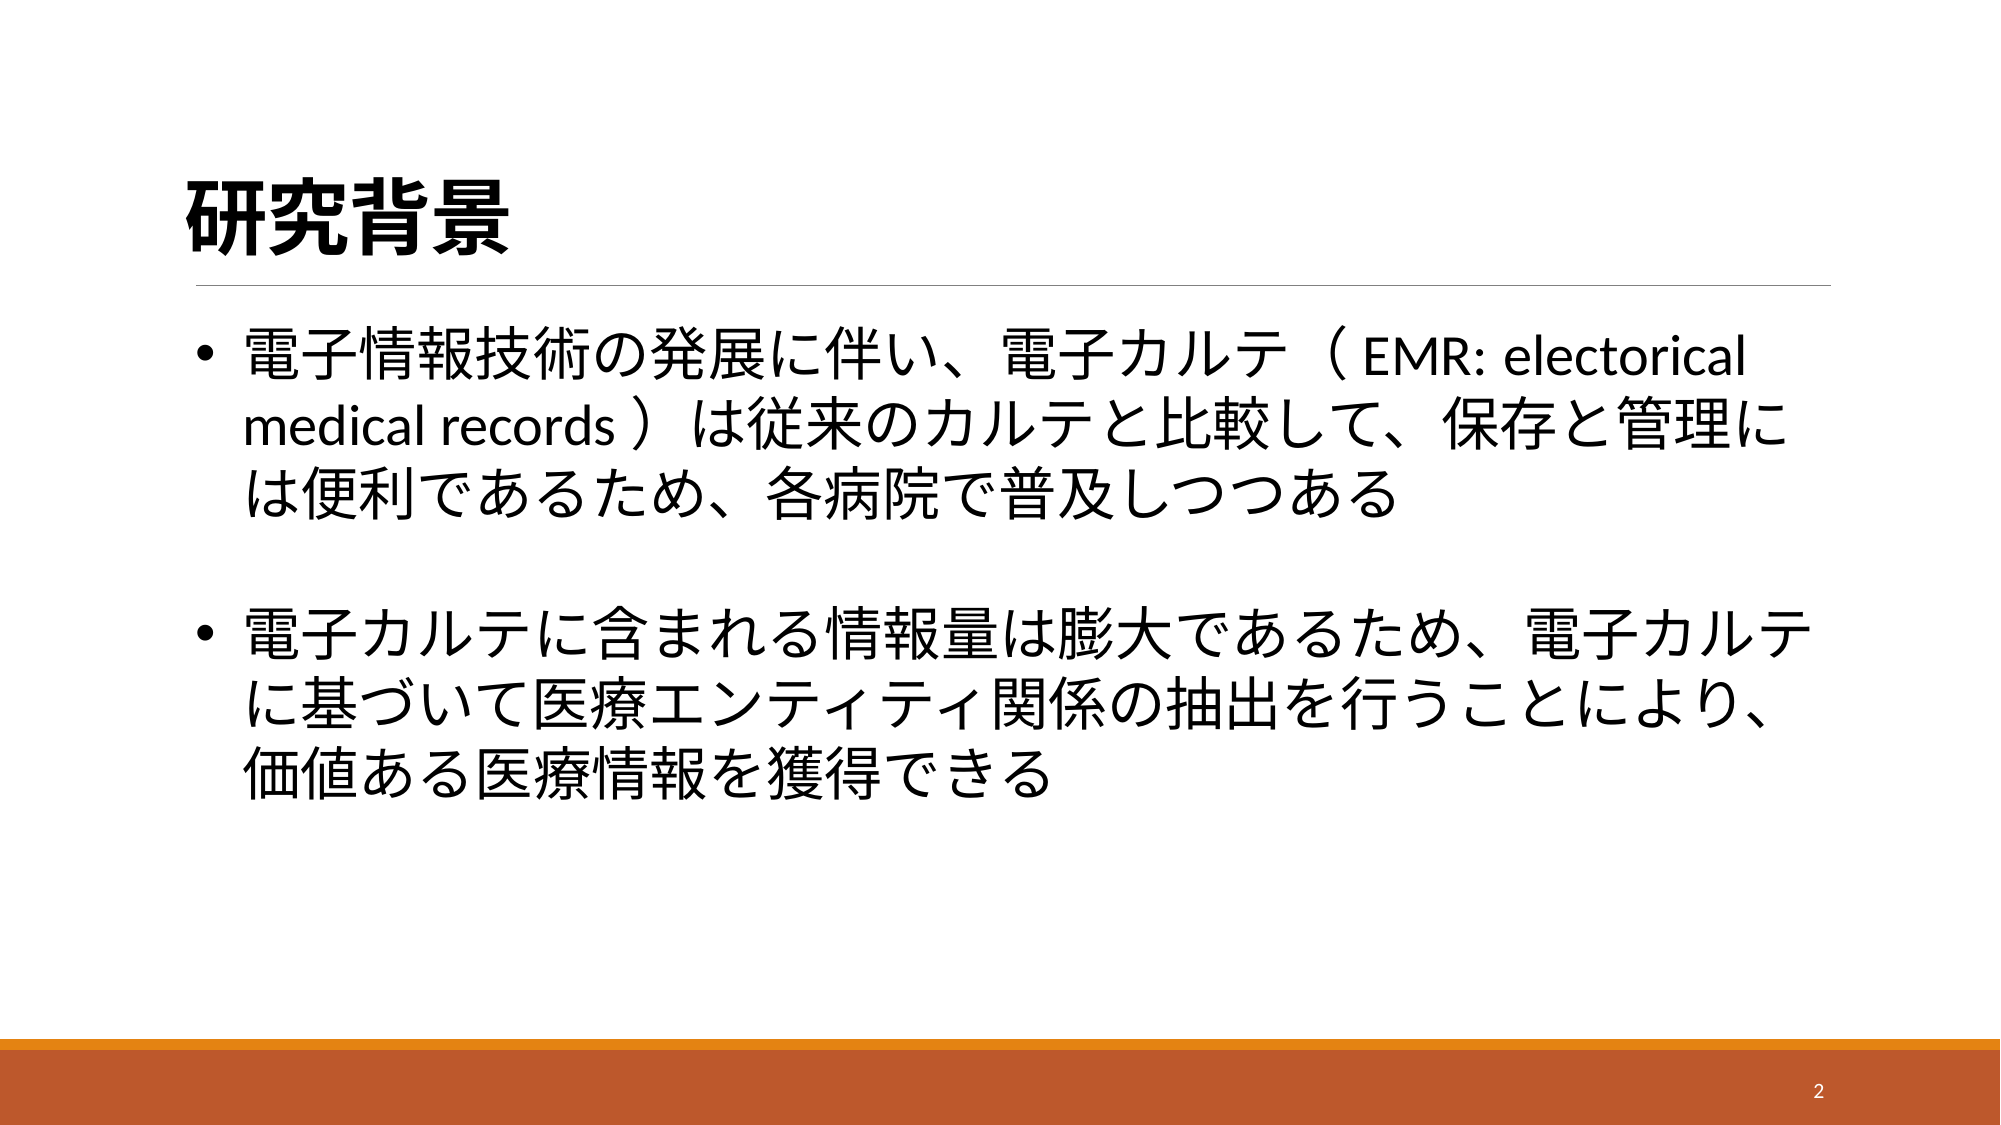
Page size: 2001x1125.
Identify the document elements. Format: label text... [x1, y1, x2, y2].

slide_number 2 [1624, 1059, 1840, 1120]
text_box 電子情報技術の発展に伴い、電子カルテ（EMR: electorical medical records）は従来のカルテと比較して、保存と管理には便利であるため、各病院で普及しつつある 電子カルテに含まれる情報量は膨大であるため、電子カルテに基づいて医療エンティティ関係の抽出を行うことにより、価値ある医療情報を獲得できる [180, 309, 1859, 860]
title 研究背景 [169, 108, 1798, 274]
